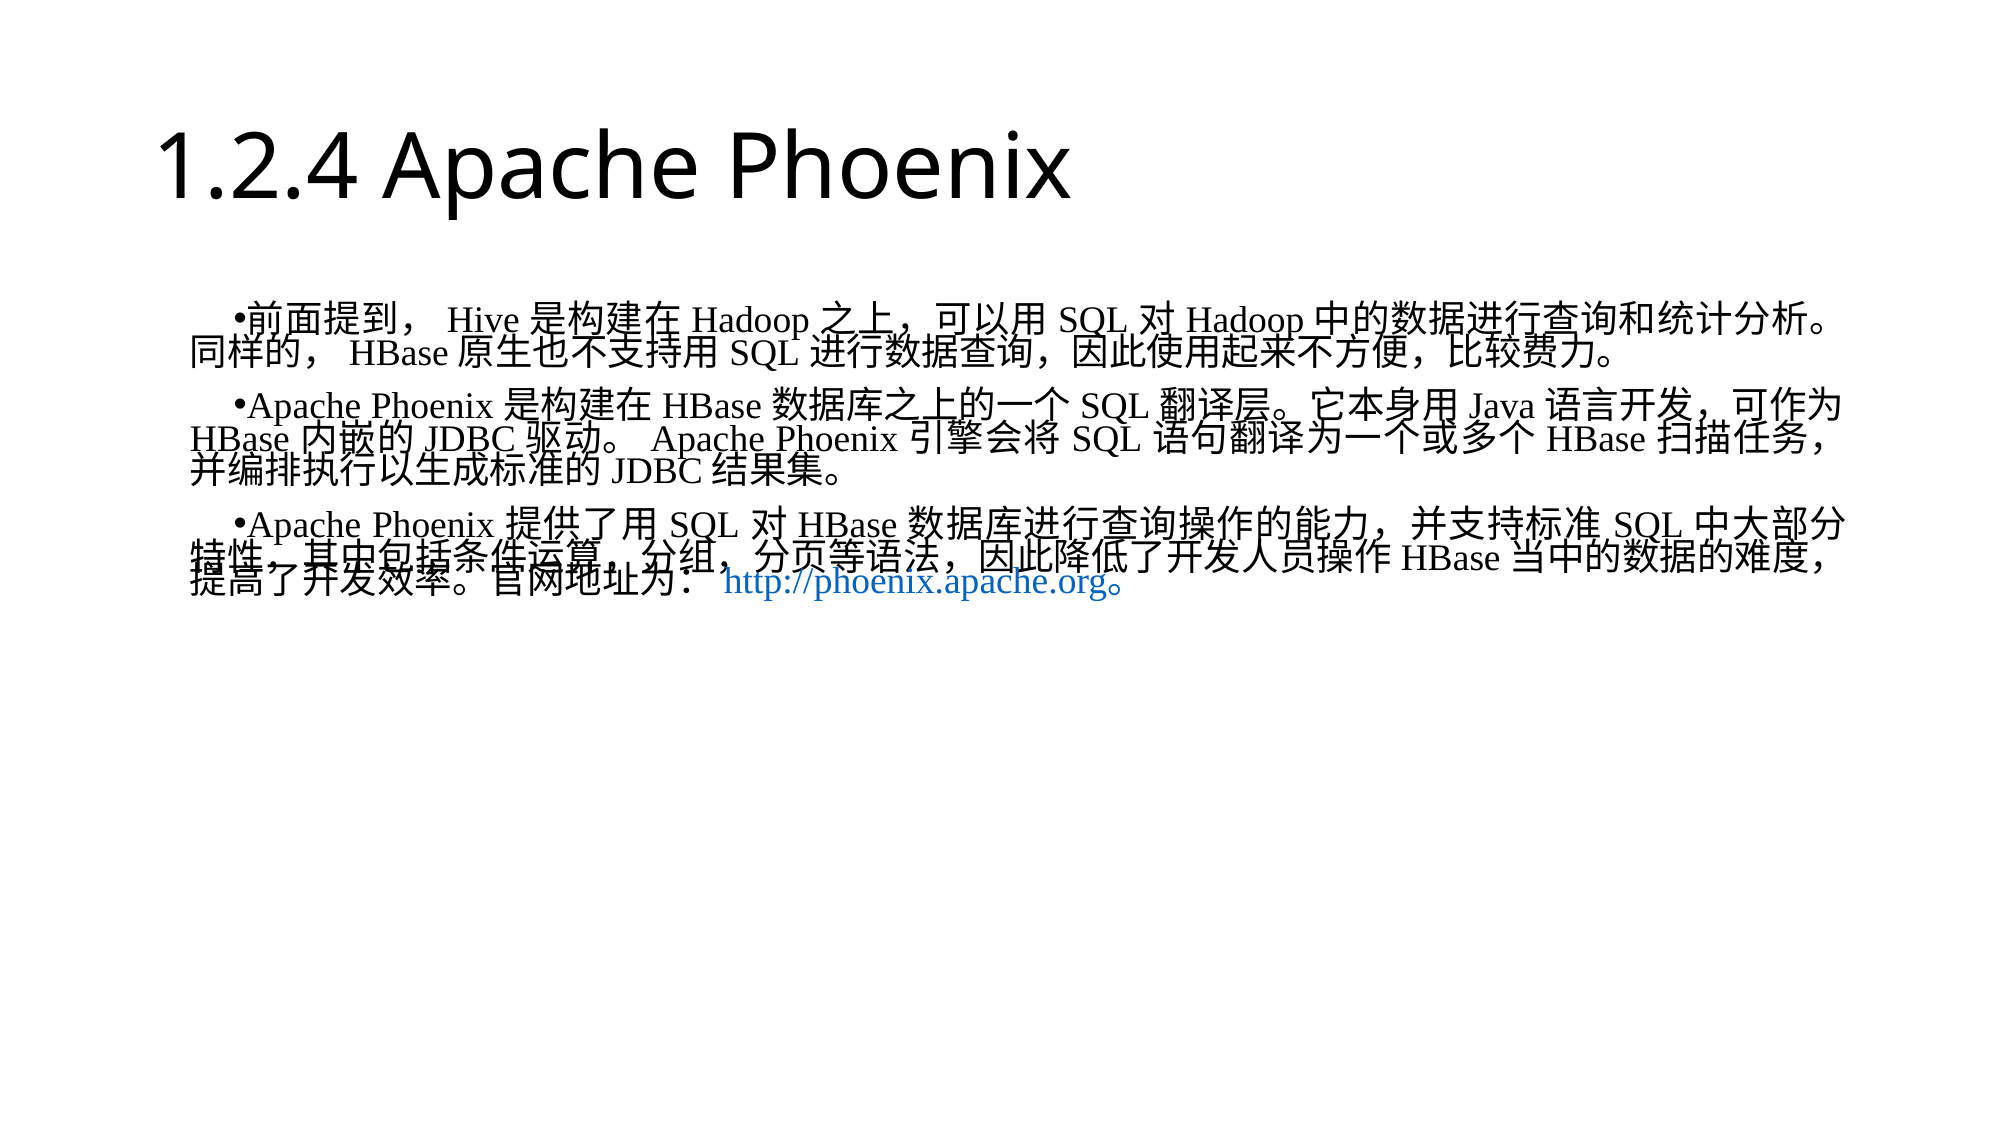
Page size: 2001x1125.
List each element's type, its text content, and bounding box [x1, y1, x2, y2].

list 前面提到，Hive是构建在Hadoop之上，可以用SQL对Hadoop中的数据进行查询和统计分析。同样的，HBase原生也不支持用SQL进行数据查询，因此使用起来不方便，比较费力。 Apache Phoenix是构建在HBase数据库之上的一个SQL翻译层。它本身用Java语言开发，可作为HBase内嵌的JDBC驱动。Apache Phoenix引擎会将SQL语句翻译为一个或多个HBase扫描任务，并编排执行以生成标准的JDBC结果集。 Apache Phoenix提供了用SQL对HBase数据库进行查询操作的能力，并支持标准SQL中大部分特性，其中包括条件运算，分组，分页等语法，因此降低了开发人员操作HBase当中的数据的难度，提高了开发效率。官网地址为：http://phoenix.apache.org。 [137, 299, 1863, 1014]
title 1.2.4 Apache Phoenix [137, 59, 1863, 278]
